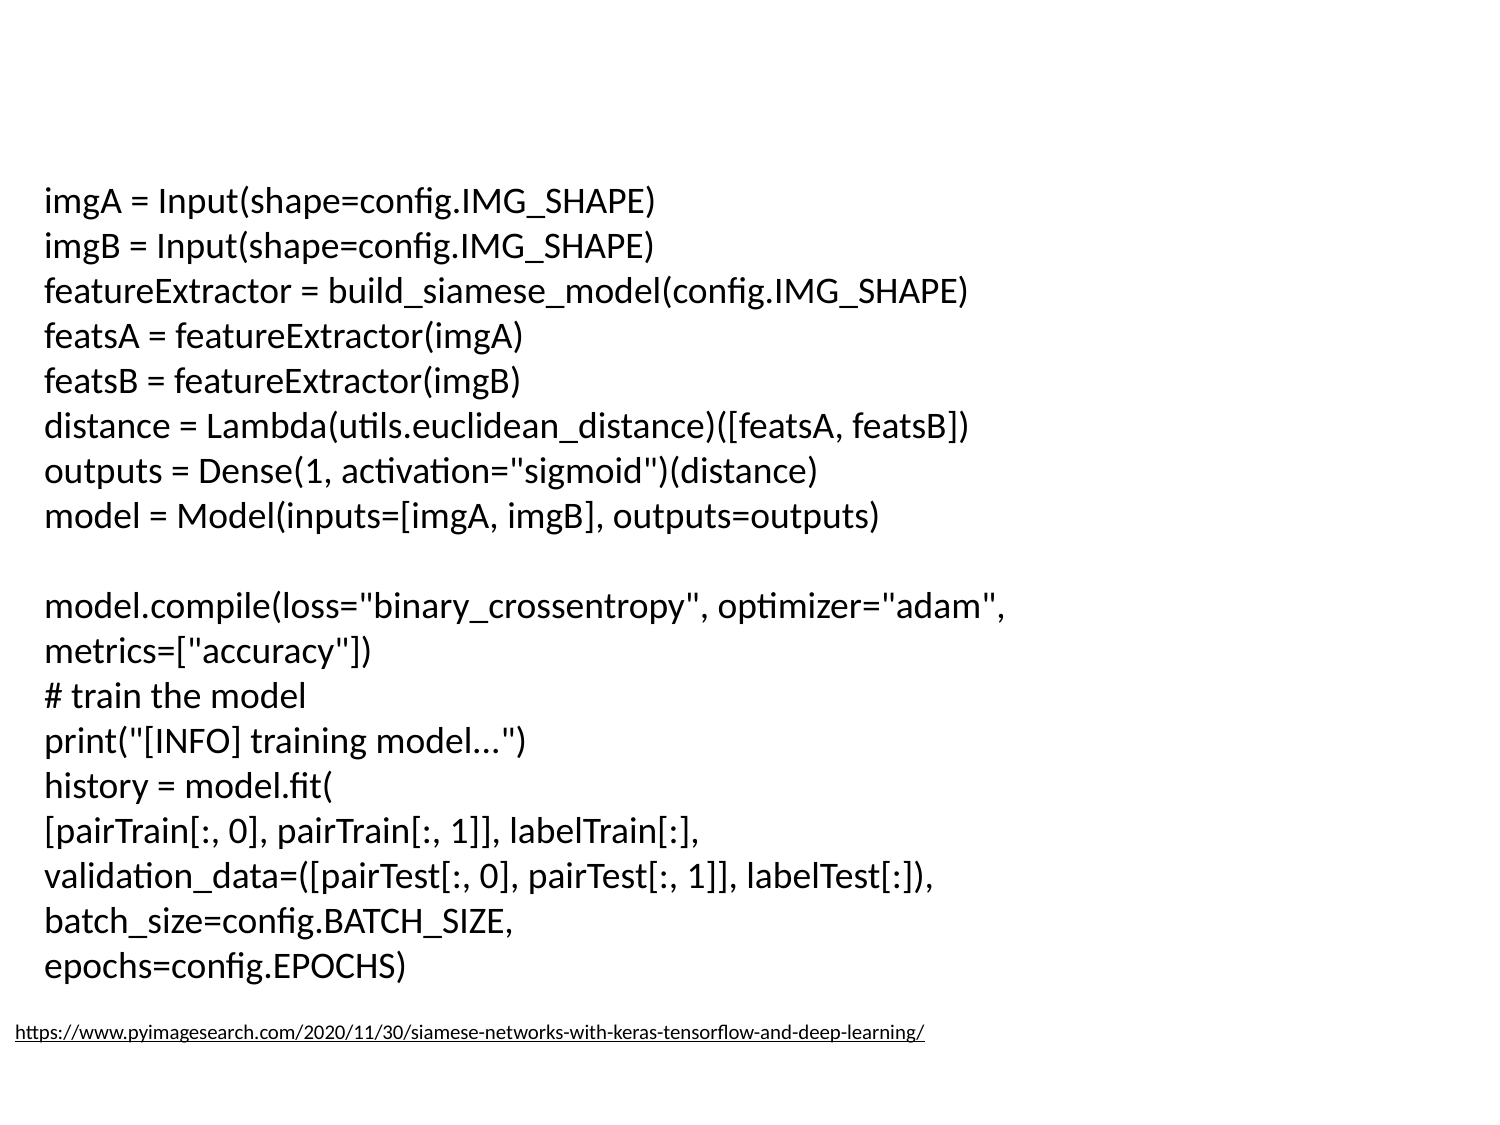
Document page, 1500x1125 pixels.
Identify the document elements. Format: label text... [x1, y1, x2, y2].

text_box imgA = Input(shape=config.IMG_SHAPE) imgB = Input(shape=config.IMG_SHAPE) featureExtractor = build_siamese_model(config.IMG_SHAPE) featsA = featureExtractor(imgA) featsB = featureExtractor(imgB) distance = Lambda(utils.euclidean_distance)([featsA, featsB]) outputs = Dense(1, activation="sigmoid")(distance) model = Model(inputs=[imgA, imgB], outputs=outputs) model.compile(loss="binary_crossentropy", optimizer="adam", metrics=["accuracy"]) # train the model print("[INFO] training model...") history = model.fit( [pairTrain[:, 0], pairTrain[:, 1]], labelTrain[:], validation_data=([pairTest[:, 0], pairTest[:, 1]], labelTest[:]), batch_size=config.BATCH_SIZE, epochs=config.EPOCHS) [29, 168, 1447, 1125]
text_box https://www.pyimagesearch.com/2020/11/30/siamese-networks-with-keras-tensorflow-and-deep-learning/ [0, 1011, 1350, 1053]
